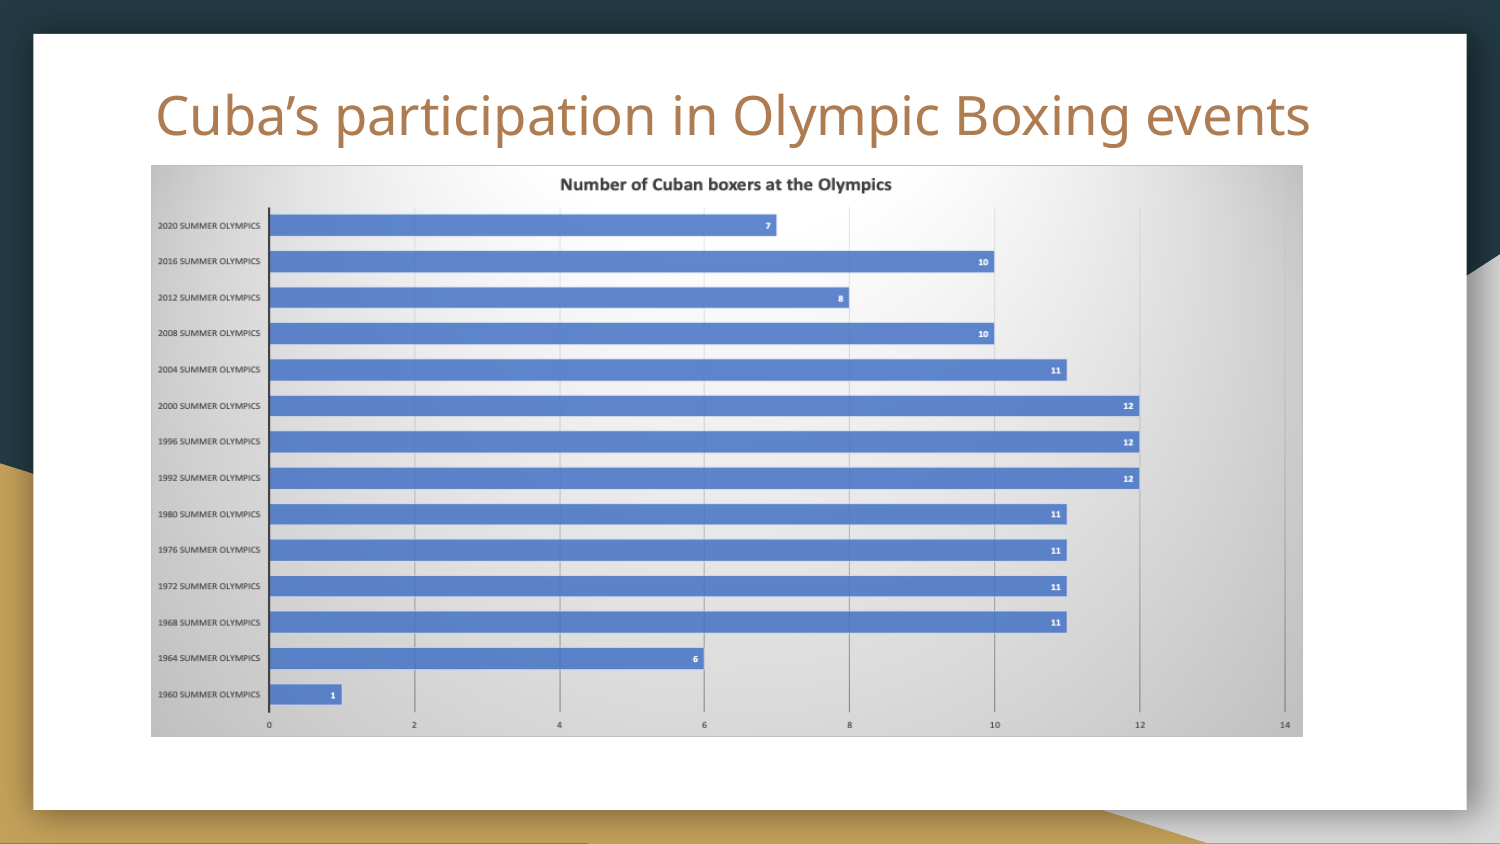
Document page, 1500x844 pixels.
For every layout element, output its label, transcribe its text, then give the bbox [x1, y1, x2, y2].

picture [151, 164, 1303, 737]
title Cuba’s participation in Olympic Boxing events [140, 65, 1372, 223]
